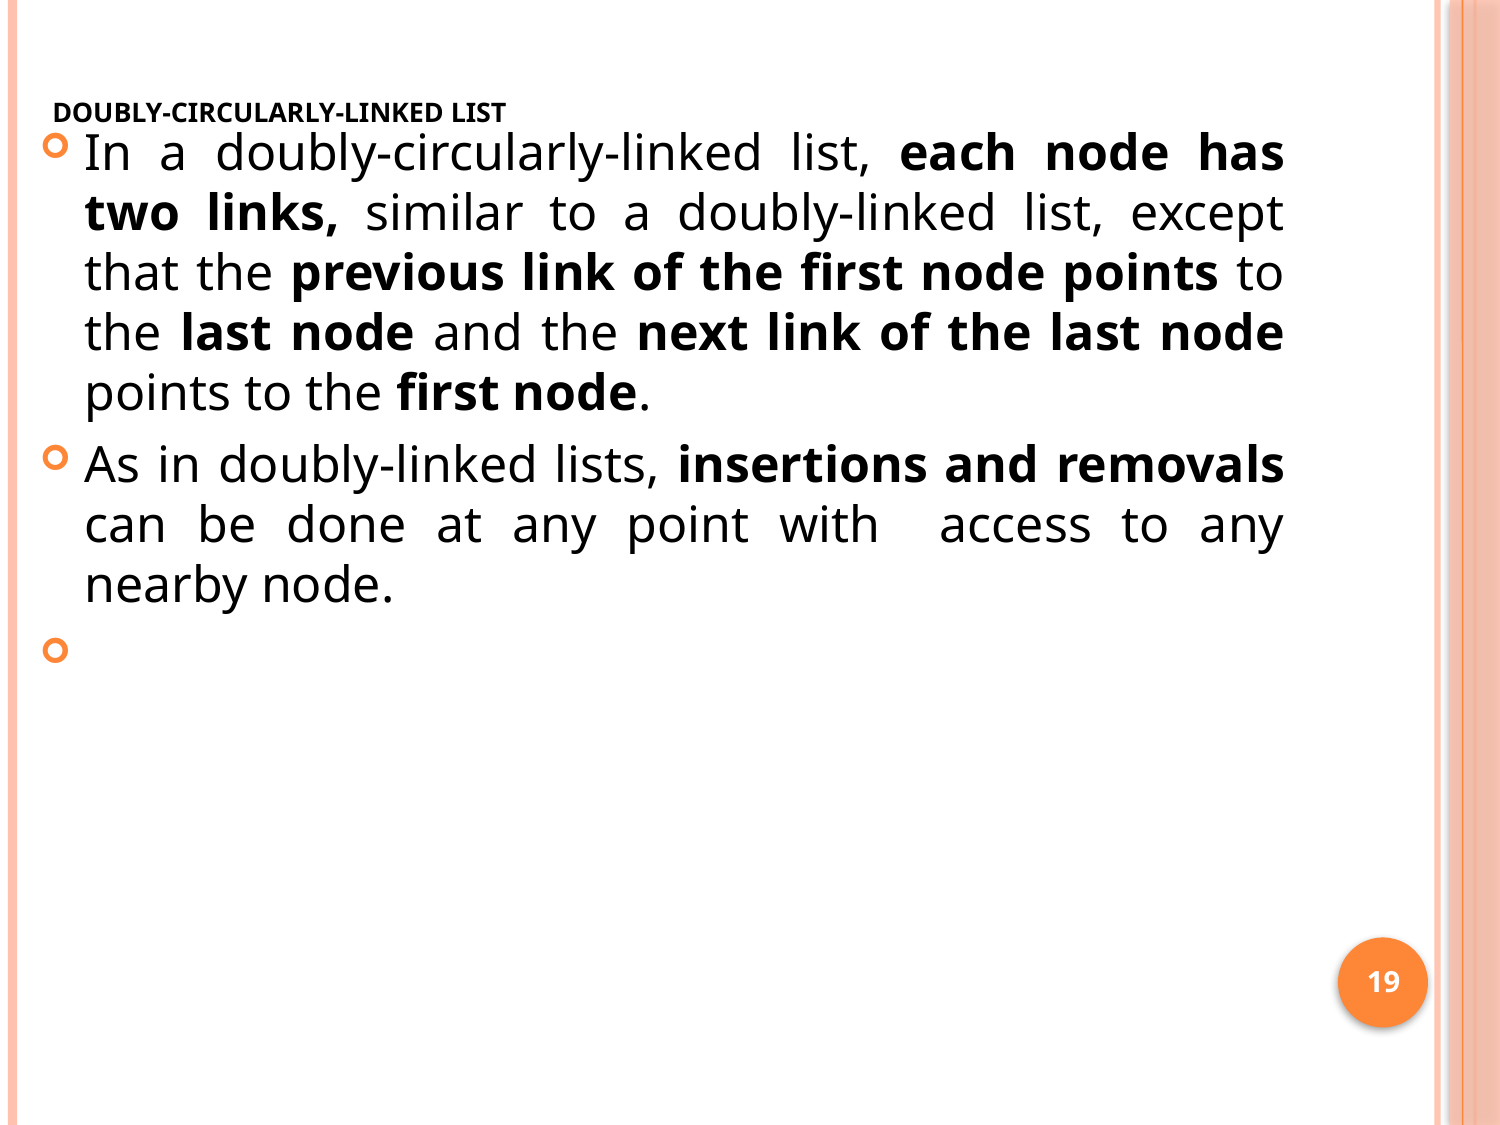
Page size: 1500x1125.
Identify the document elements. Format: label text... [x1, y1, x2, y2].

slide_number 19 [1333, 940, 1434, 1027]
title Doubly-circularly-linked list [37, 87, 1313, 168]
list In a doubly-circularly-linked list, each node has two links, similar to a doubly-linked list, except that the previous link of the first node points to the last node and the next link of the last node points to the first node. As in doubly-linked lists, insertions and removals can be done at any point with access to any nearby node. [24, 112, 1300, 1062]
